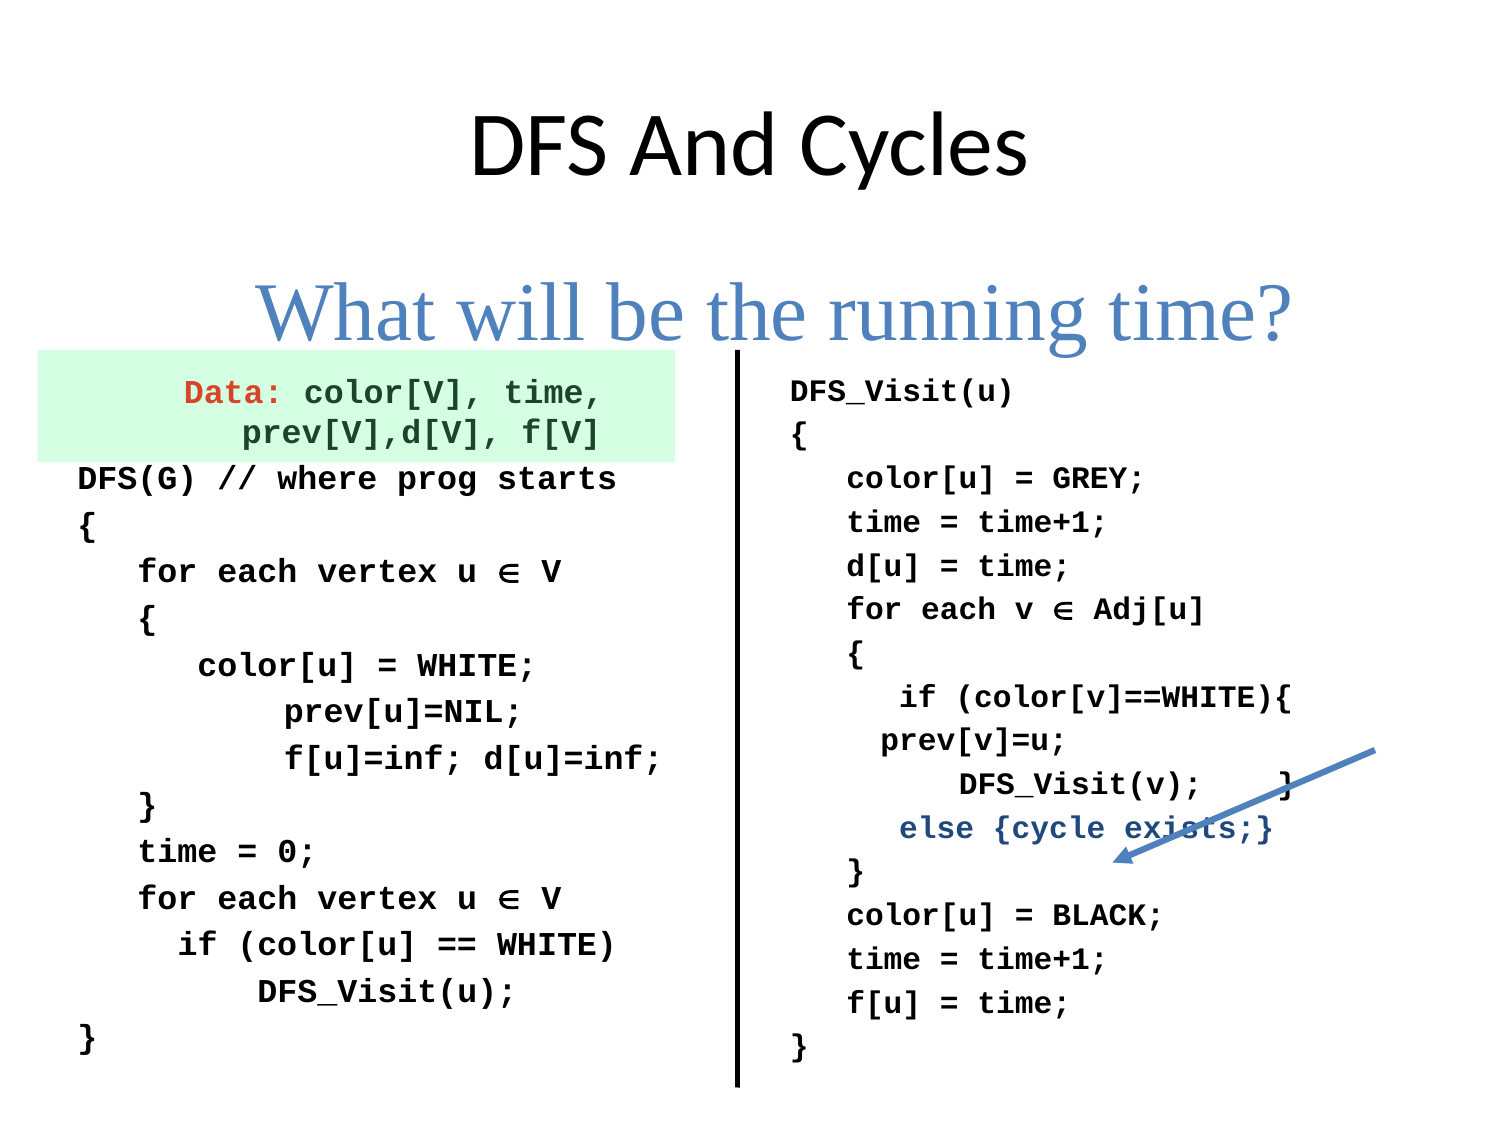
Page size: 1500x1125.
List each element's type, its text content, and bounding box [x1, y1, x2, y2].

title DFS And Cycles [75, 45, 1425, 233]
list DFS_Visit(u) { color[u] = GREY; time = time+1; d[u] = time; for each v  Adj[u] { if (color[v]==WHITE){ prev[v]=u; DFS_Visit(v); } else {cycle exists;} } color[u] = BLACK; time = time+1; f[u] = time; } [774, 365, 1438, 1075]
text_box [37, 350, 675, 463]
list Data: color[V], time, prev[V],d[V], f[V] DFS(G) // where prog starts { for each vertex u  V { color[u] = WHITE; prev[u]=NIL; f[u]=inf; d[u]=inf; } time = 0; for each vertex u  V if (color[u] == WHITE) DFS_Visit(u); } [62, 365, 725, 1125]
text_box What will be the running time? [50, 249, 1500, 365]
text_box [1112, 749, 1376, 864]
